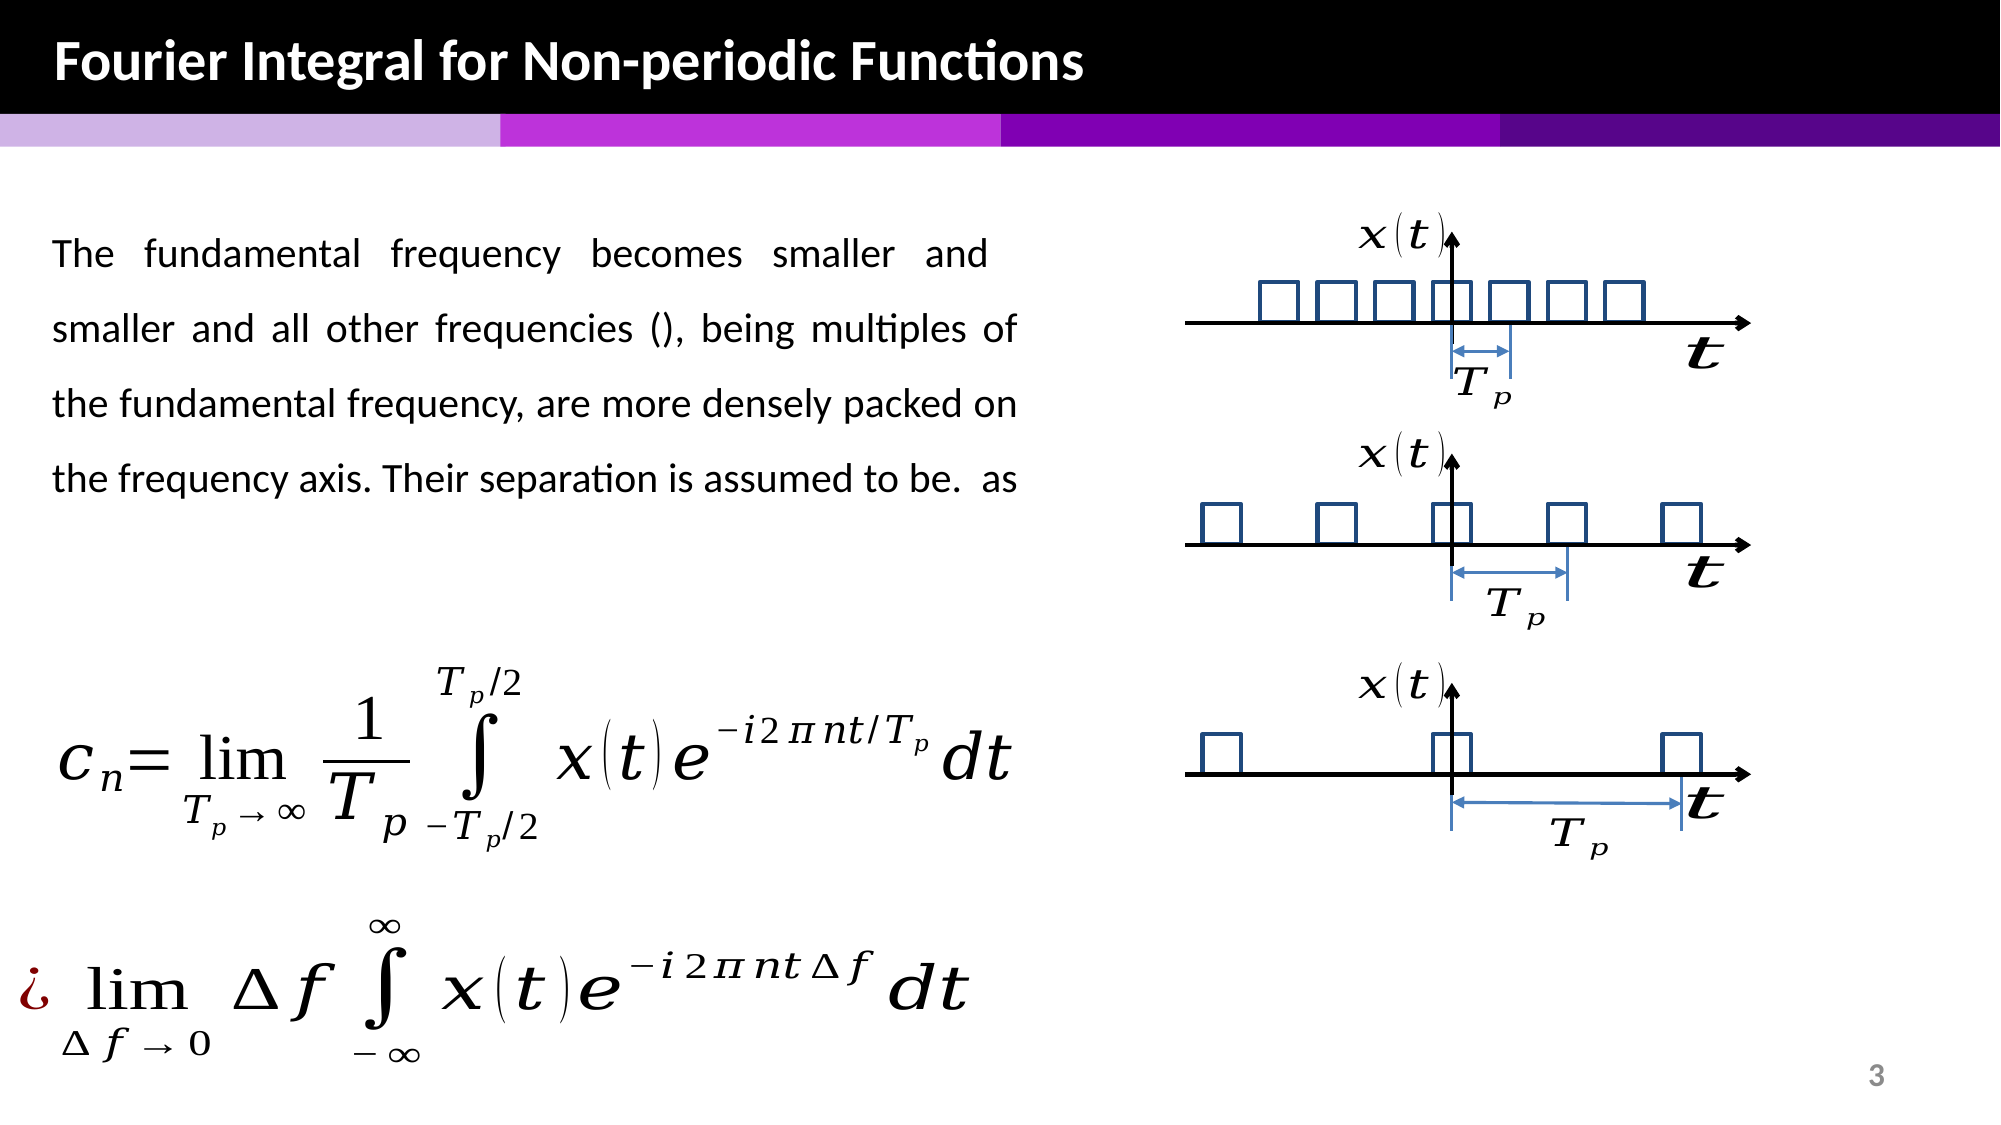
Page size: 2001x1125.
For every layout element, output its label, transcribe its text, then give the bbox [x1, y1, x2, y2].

text_box [1603, 280, 1646, 321]
text_box [1488, 280, 1531, 321]
text_box [1200, 502, 1243, 543]
text_box [1660, 732, 1703, 772]
text_box [1546, 502, 1588, 543]
text_box [1258, 280, 1300, 321]
text_box [1315, 280, 1358, 321]
text_box [1200, 732, 1243, 772]
text_box [1431, 732, 1447, 772]
text_box [1660, 502, 1703, 543]
text_box [1373, 280, 1416, 321]
text_box [1456, 502, 1473, 543]
text_box [1456, 732, 1473, 772]
list Fourier Integral for Non-periodic Functions [39, 1, 1964, 114]
text_box [1315, 502, 1358, 543]
text_box [1456, 280, 1473, 321]
text_box [1431, 502, 1447, 543]
text_box [1546, 280, 1588, 321]
text_box [1431, 280, 1447, 321]
